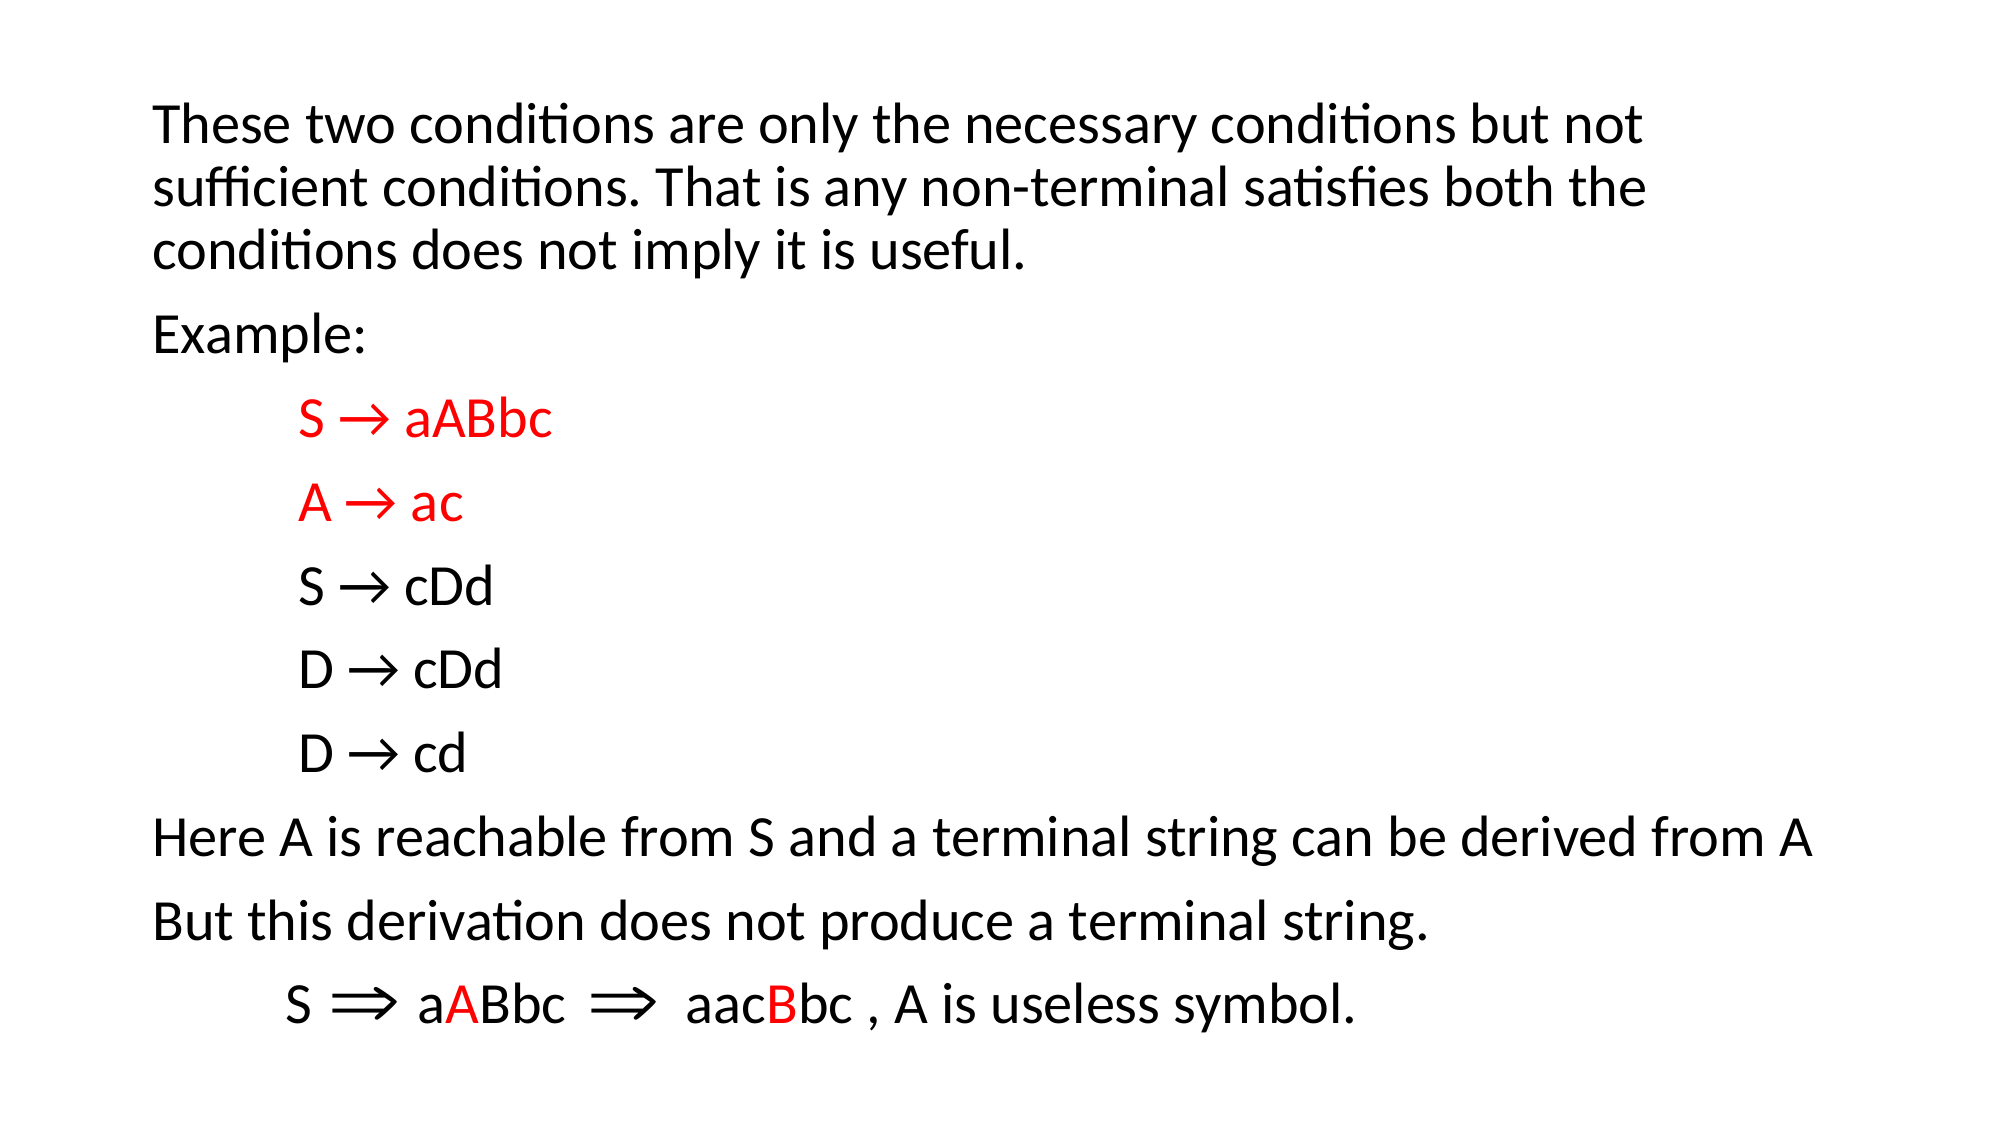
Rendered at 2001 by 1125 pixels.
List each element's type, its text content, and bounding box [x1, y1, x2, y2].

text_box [574, 965, 692, 1048]
list These two conditions are only the necessary conditions but not sufficient conditions. That is any non-terminal satisfies both the conditions does not imply it is useful. Example: S → aABbc A → ac S → cDd D → cDd D → cd Here A is reachable from S and a terminal string can be derived from A But this derivation does not produce a terminal string. S aABbc aacBbc , A is useless symbol. [137, 86, 1863, 1077]
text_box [316, 965, 433, 1048]
